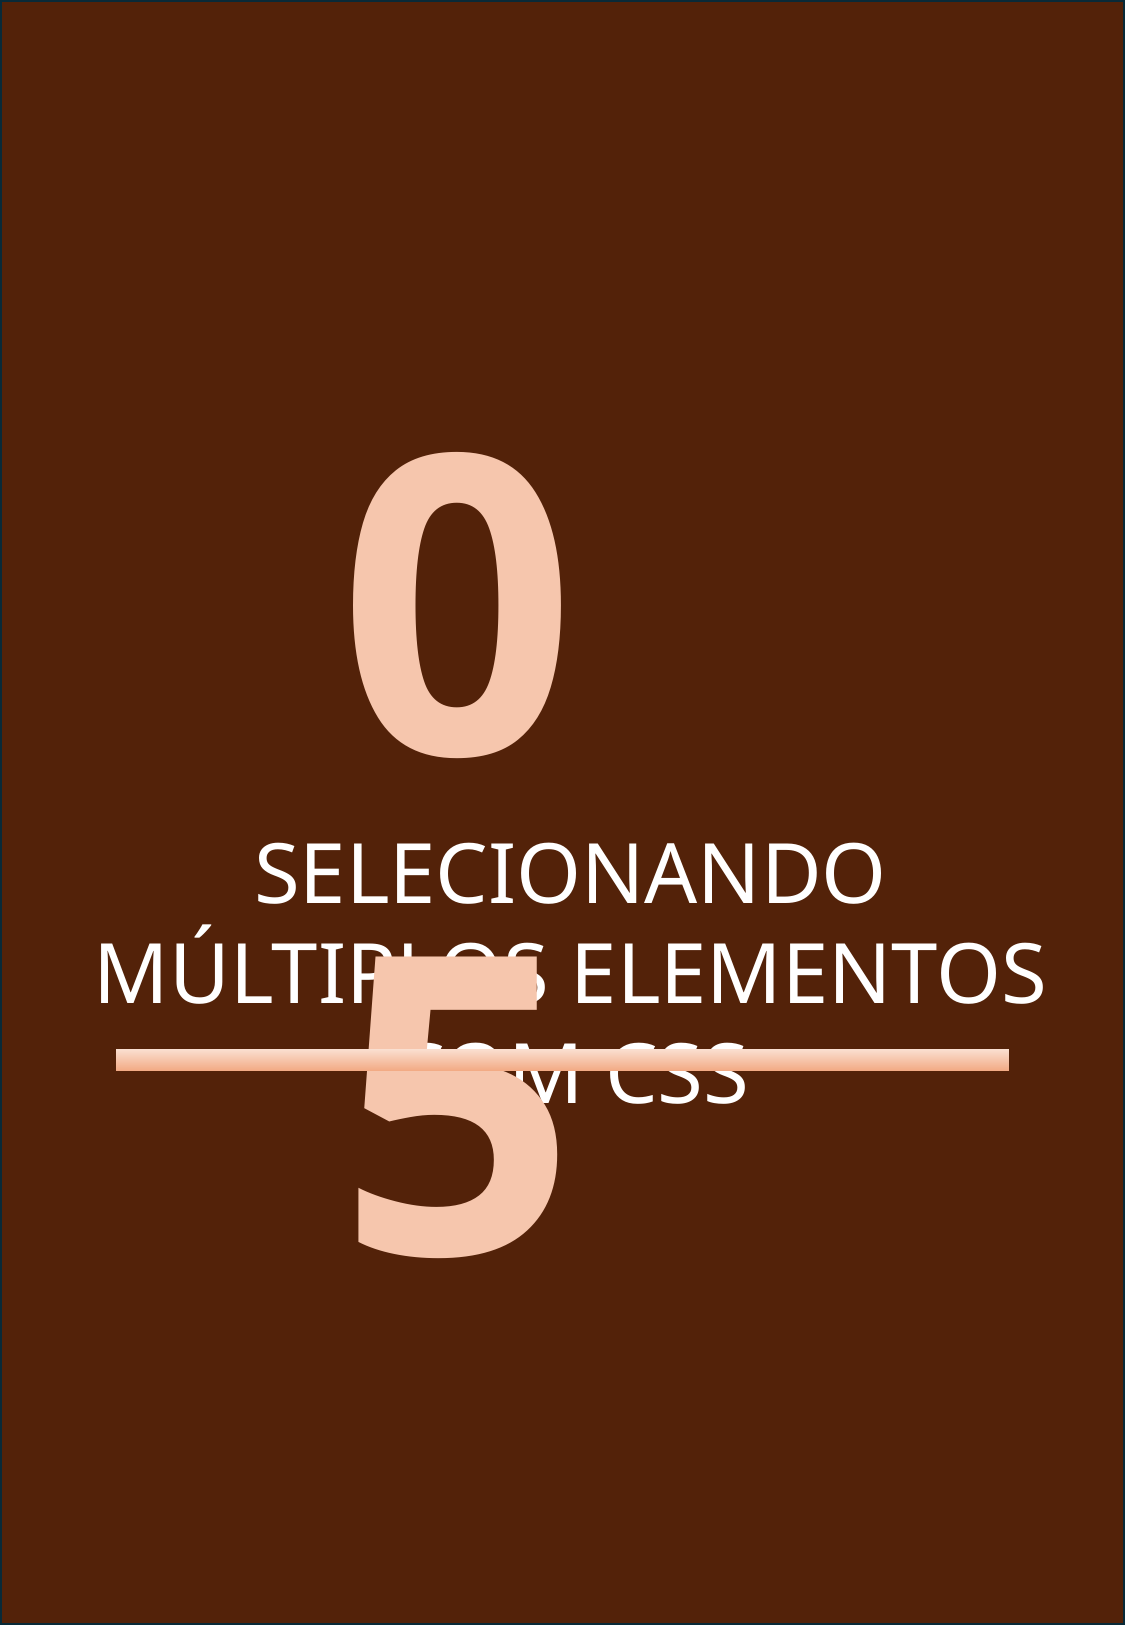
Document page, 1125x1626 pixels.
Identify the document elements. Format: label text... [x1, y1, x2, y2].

text_box 05 [323, 330, 818, 1048]
text_box 05 [323, 1072, 818, 1346]
text_box [0, 0, 1125, 1625]
text_box SELECIONANDO MÚLTIPLOS ELEMENTOS COM CSS [62, 812, 323, 1128]
text_box SELECIONANDO MÚLTIPLOS ELEMENTOS COM CSS [818, 812, 1079, 1128]
text_box [114, 1048, 1010, 1072]
